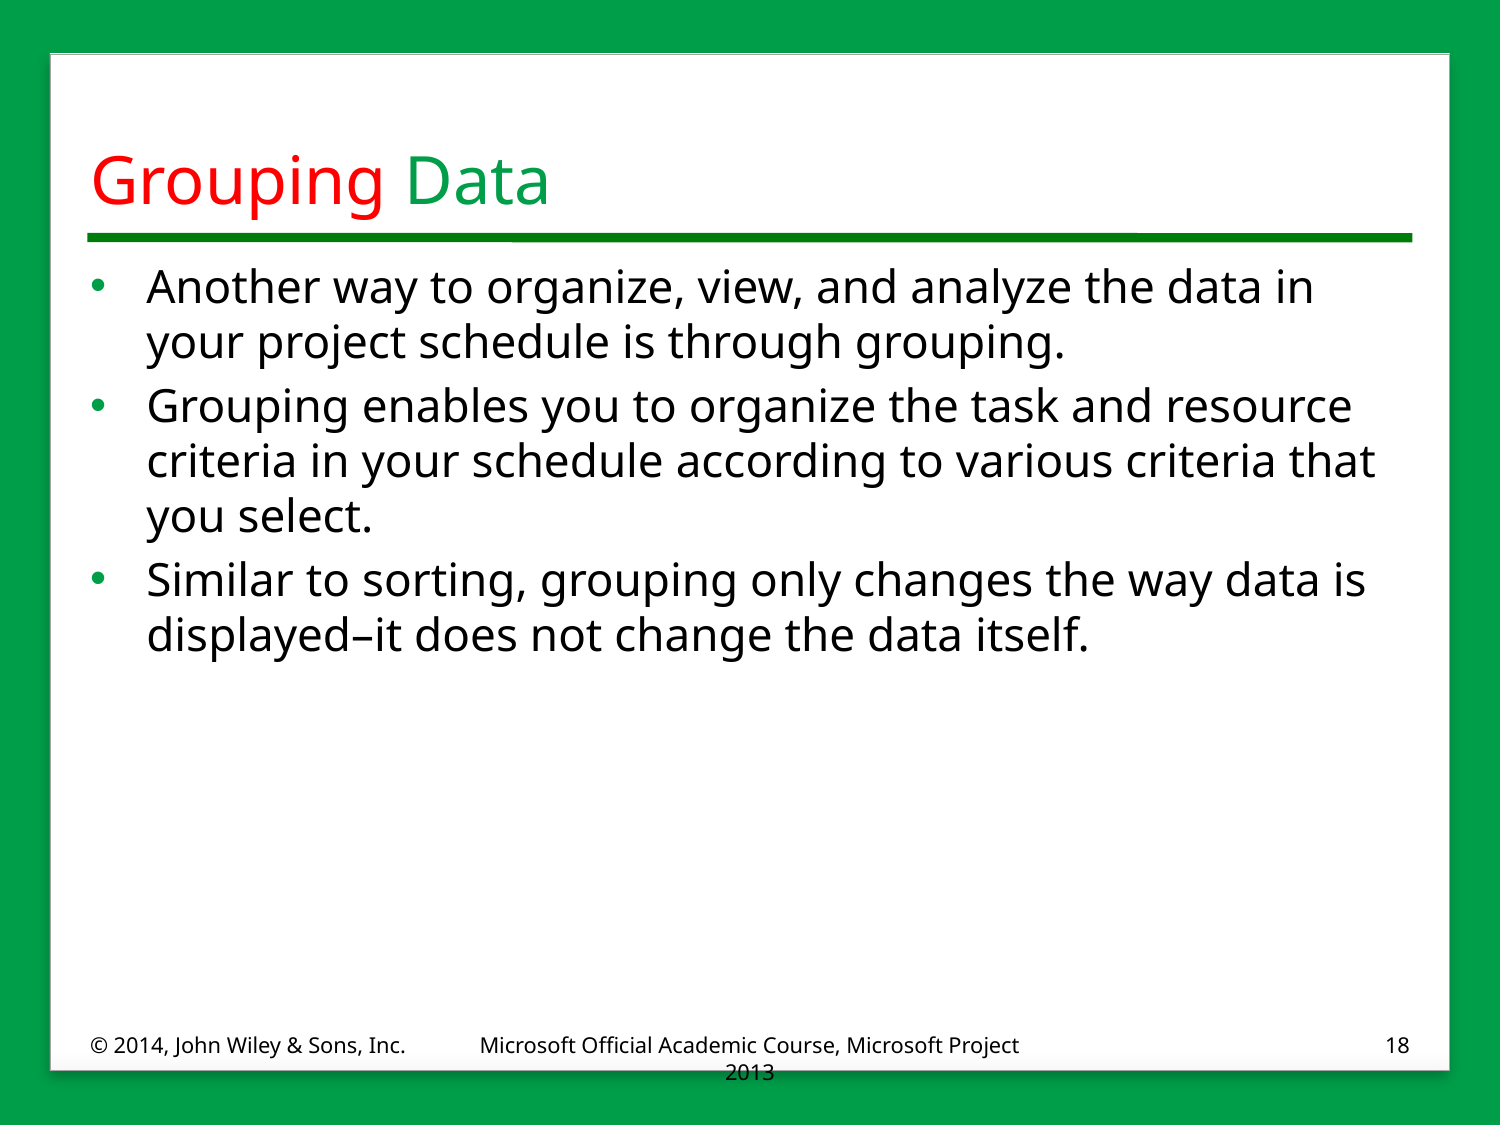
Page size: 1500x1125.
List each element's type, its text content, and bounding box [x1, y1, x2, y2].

title Grouping Data [74, 74, 1426, 226]
slide_number 18 [1074, 1024, 1426, 1103]
slide_number © 2014, John Wiley & Sons, Inc. [74, 1024, 426, 1103]
list Another way to organize, view, and analyze the data in your project schedule is through grouping. Grouping enables you to organize the task and resource criteria in your schedule according to various criteria that you select. Similar to sorting, grouping only changes the way data is displayed–it does not change the data itself. [75, 249, 1425, 1063]
footer Microsoft Official Academic Course, Microsoft Project 2013 [449, 1024, 1051, 1103]
